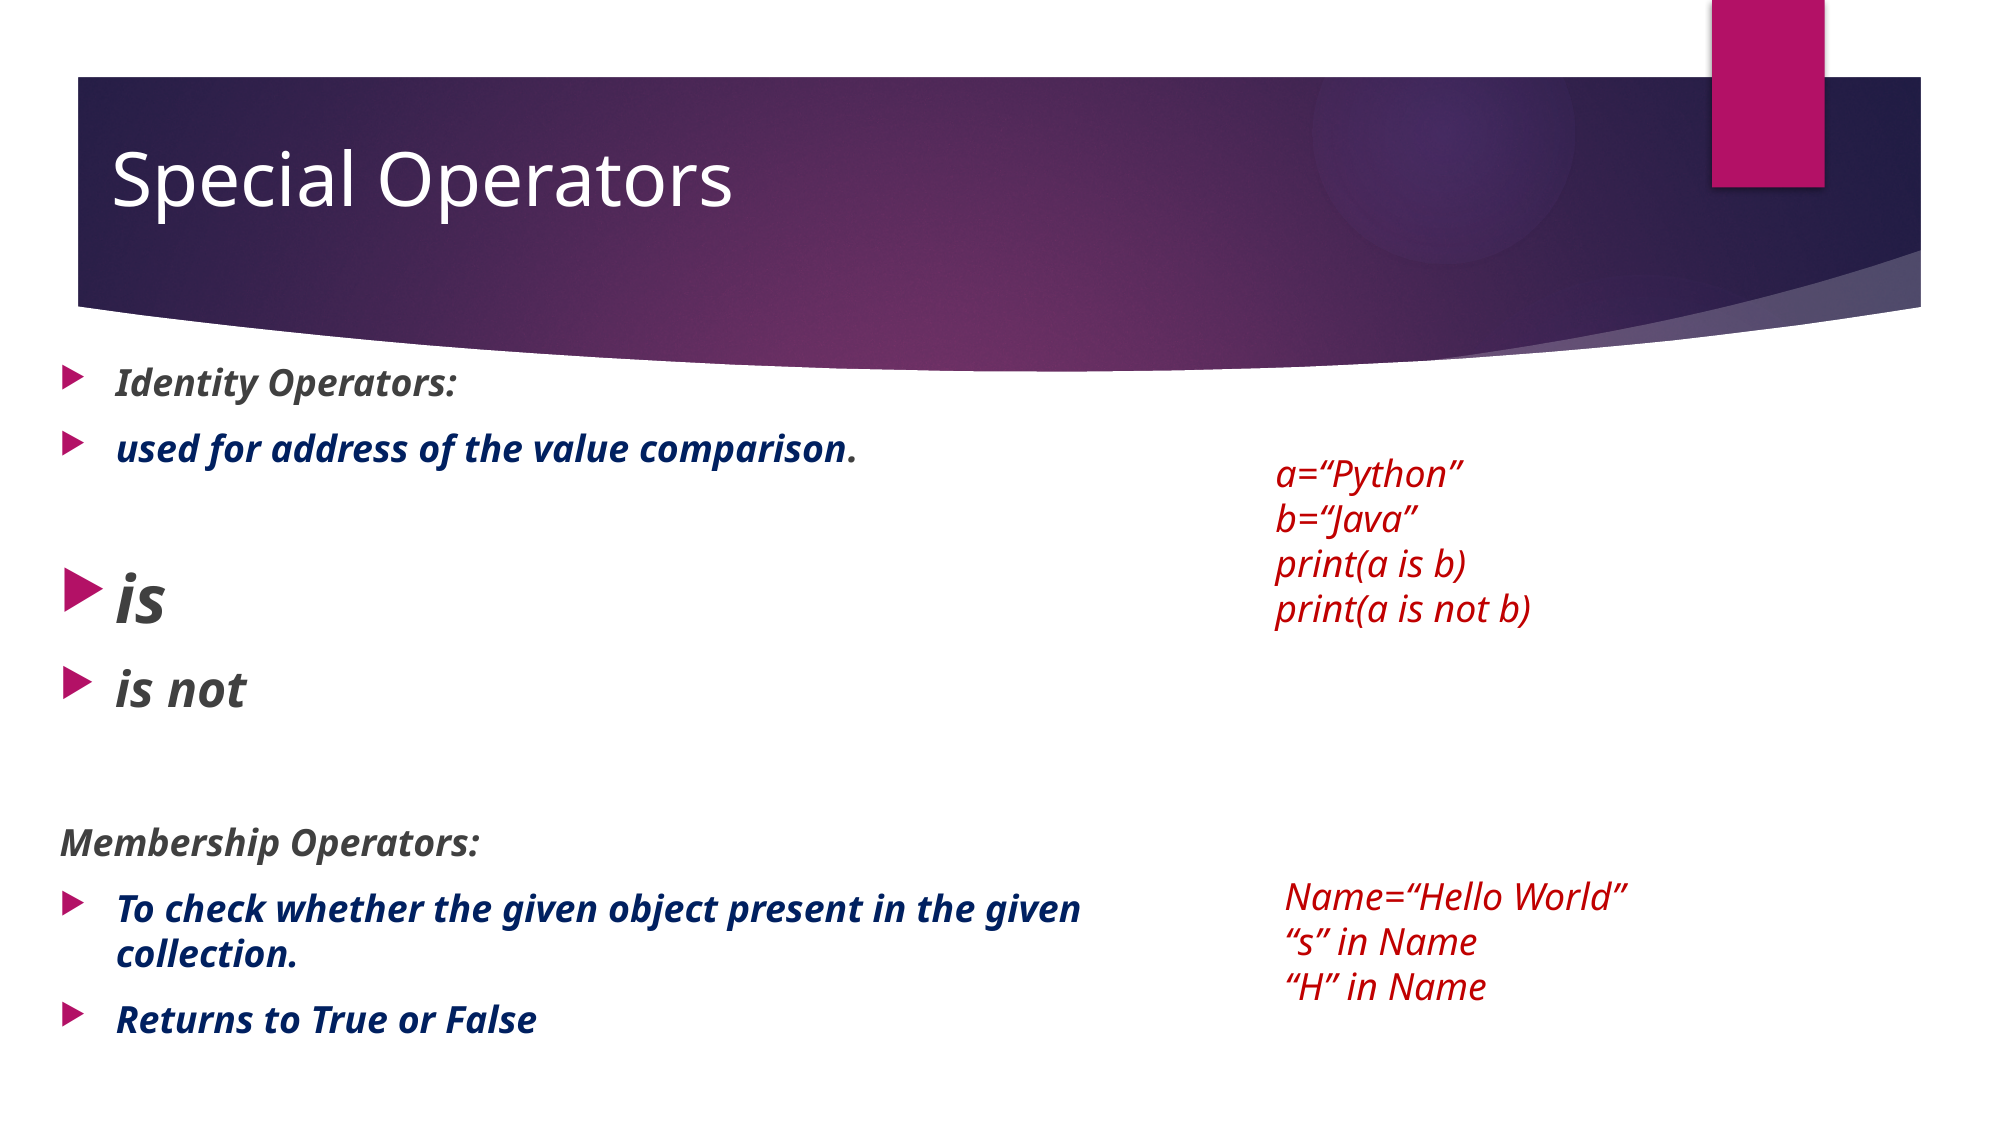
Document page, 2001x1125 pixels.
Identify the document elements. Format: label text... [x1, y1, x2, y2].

text_box a=“Python” b=“Java” print(a is b) print(a is not b) [1260, 443, 1547, 638]
text_box Name=“Hello World” “s” in Name “H” in Name [1269, 865, 1713, 1016]
title Special Operators [96, 67, 1822, 286]
list Identity Operators: used for address of the value comparison. is is not Membership Operators: To check whether the given object present in the given collection. Returns to True or False [44, 351, 1140, 1125]
